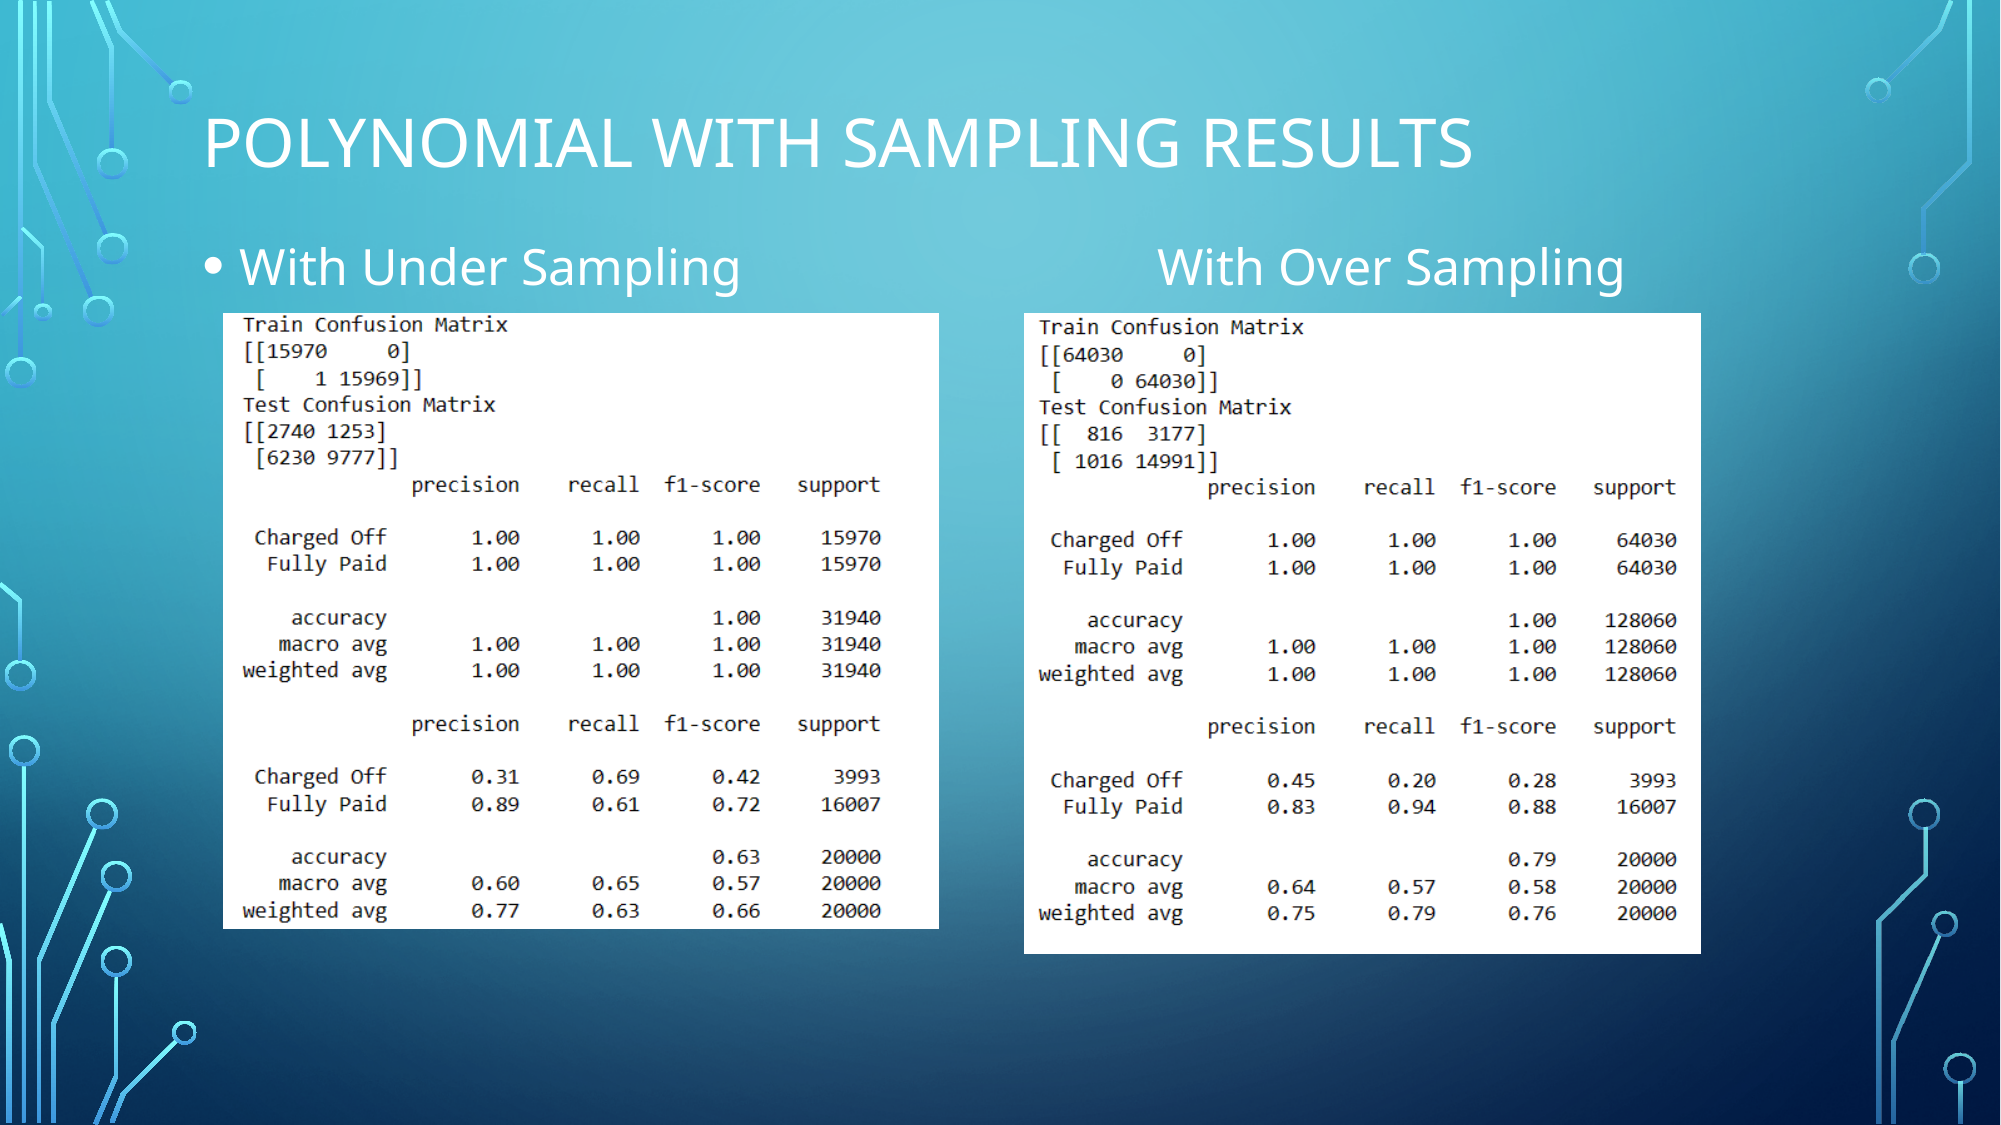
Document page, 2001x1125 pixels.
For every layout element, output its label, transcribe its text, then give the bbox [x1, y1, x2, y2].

picture [1024, 312, 1702, 954]
list With Under Sampling With Over Sampling [187, 215, 1813, 950]
title Polynomial with sampling results [187, 101, 1813, 190]
picture [222, 312, 939, 929]
